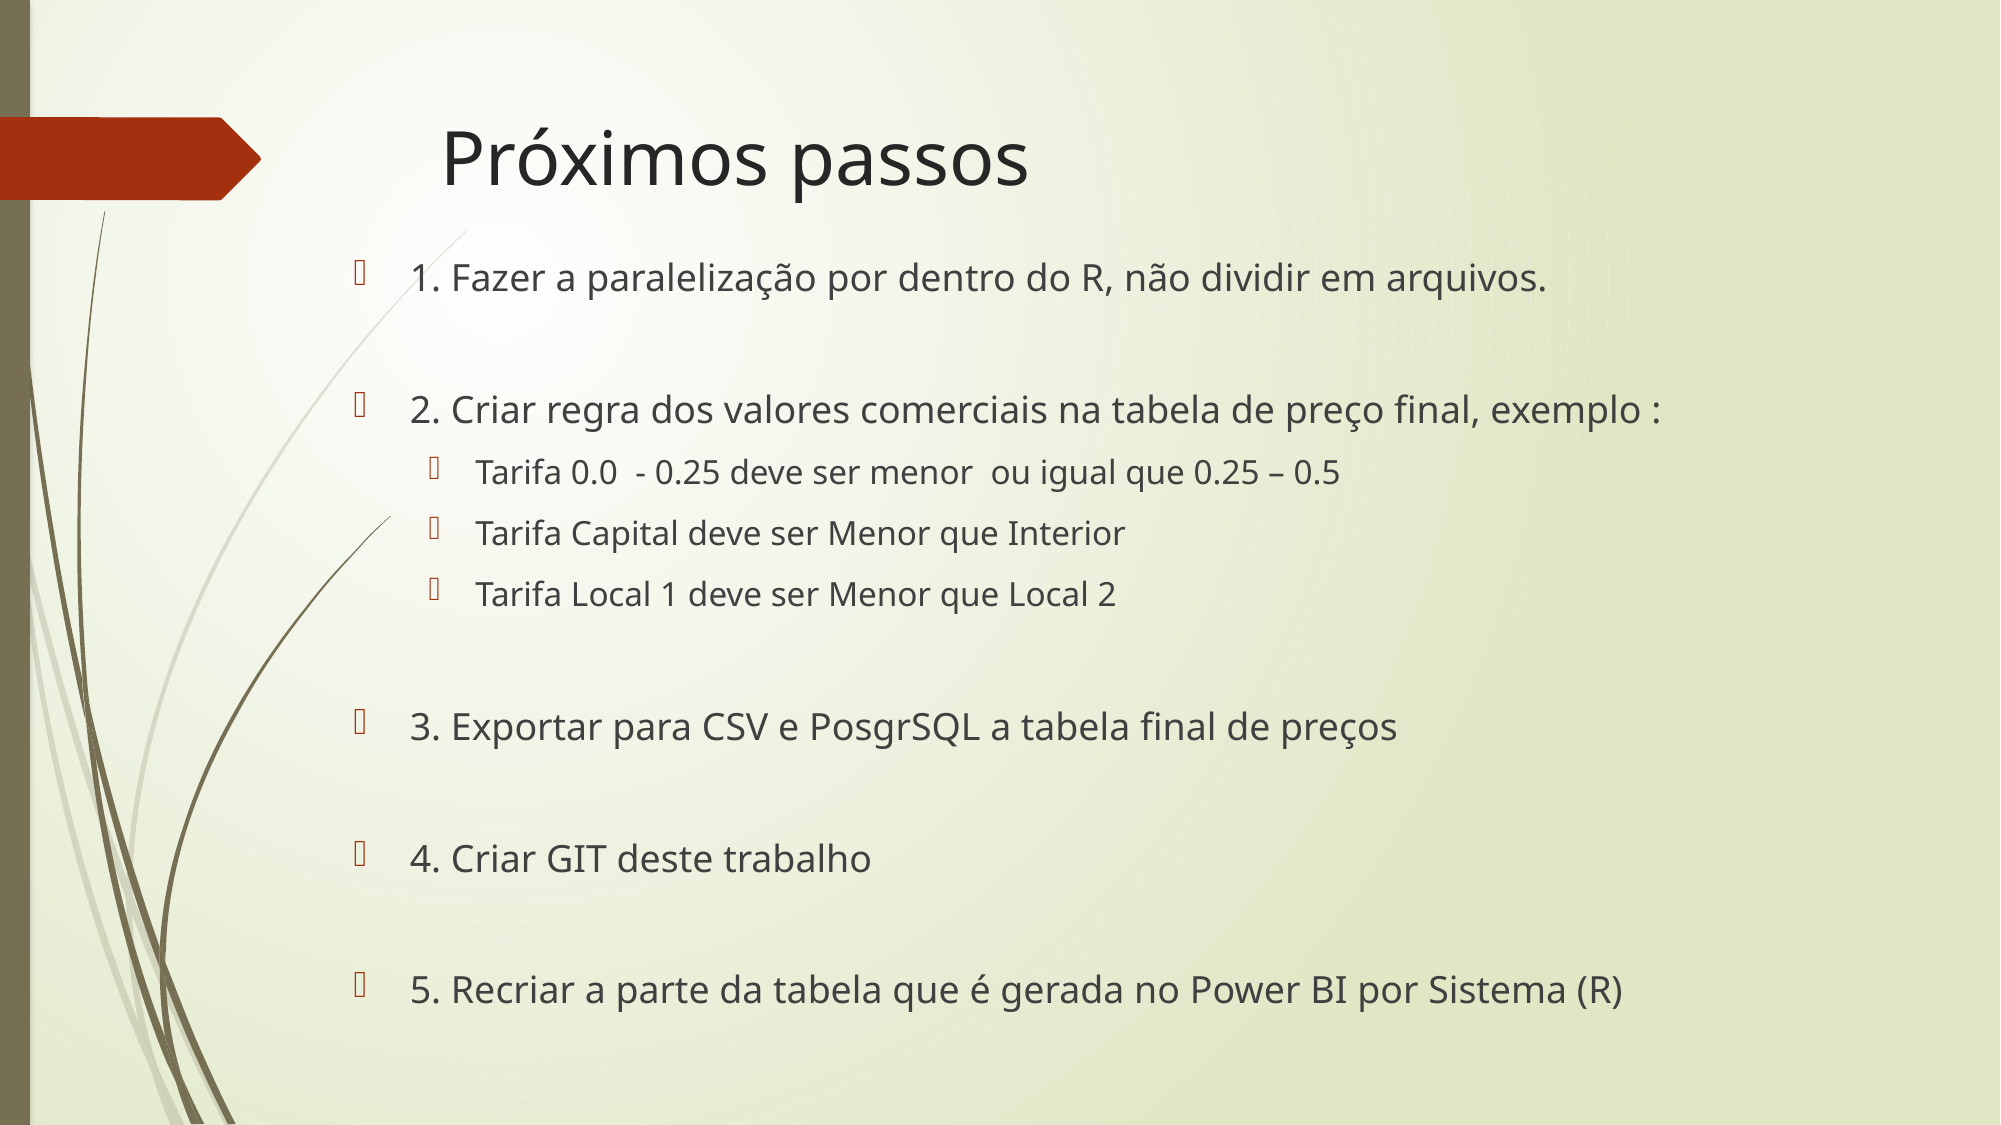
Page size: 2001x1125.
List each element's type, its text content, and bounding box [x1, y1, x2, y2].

list 1. Fazer a paralelização por dentro do R, não dividir em arquivos. 2. Criar regra dos valores comerciais na tabela de preço final, exemplo : Tarifa 0.0 - 0.25 deve ser menor ou igual que 0.25 – 0.5 Tarifa Capital deve ser Menor que Interior Tarifa Local 1 deve ser Menor que Local 2 3. Exportar para CSV e PosgrSQL a tabela final de preços 4. Criar GIT deste trabalho 5. Recriar a parte da tabela que é gerada no Power BI por Sistema (R) [338, 246, 1858, 1023]
title Próximos passos [425, 102, 1888, 313]
